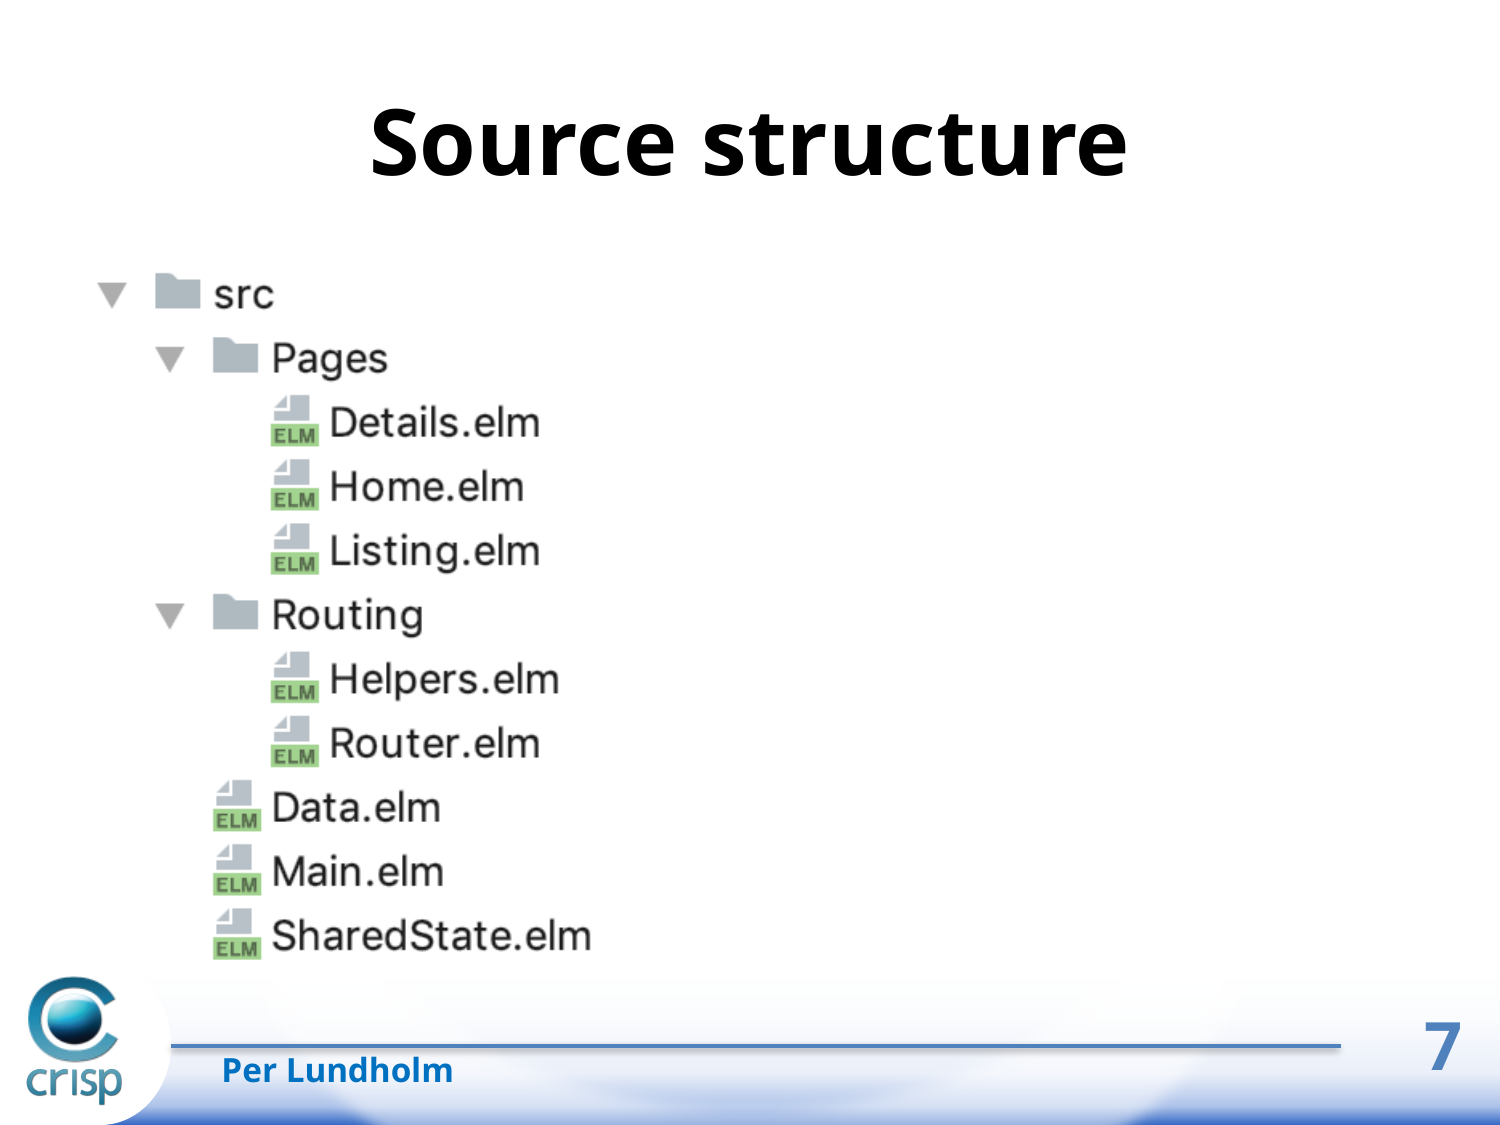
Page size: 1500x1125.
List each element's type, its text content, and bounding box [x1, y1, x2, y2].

slide_number 7 [1128, 1041, 1478, 1102]
picture [0, 266, 1500, 1125]
footer Per Lundholm [206, 1042, 1048, 1102]
title Source structure [75, 45, 1425, 233]
